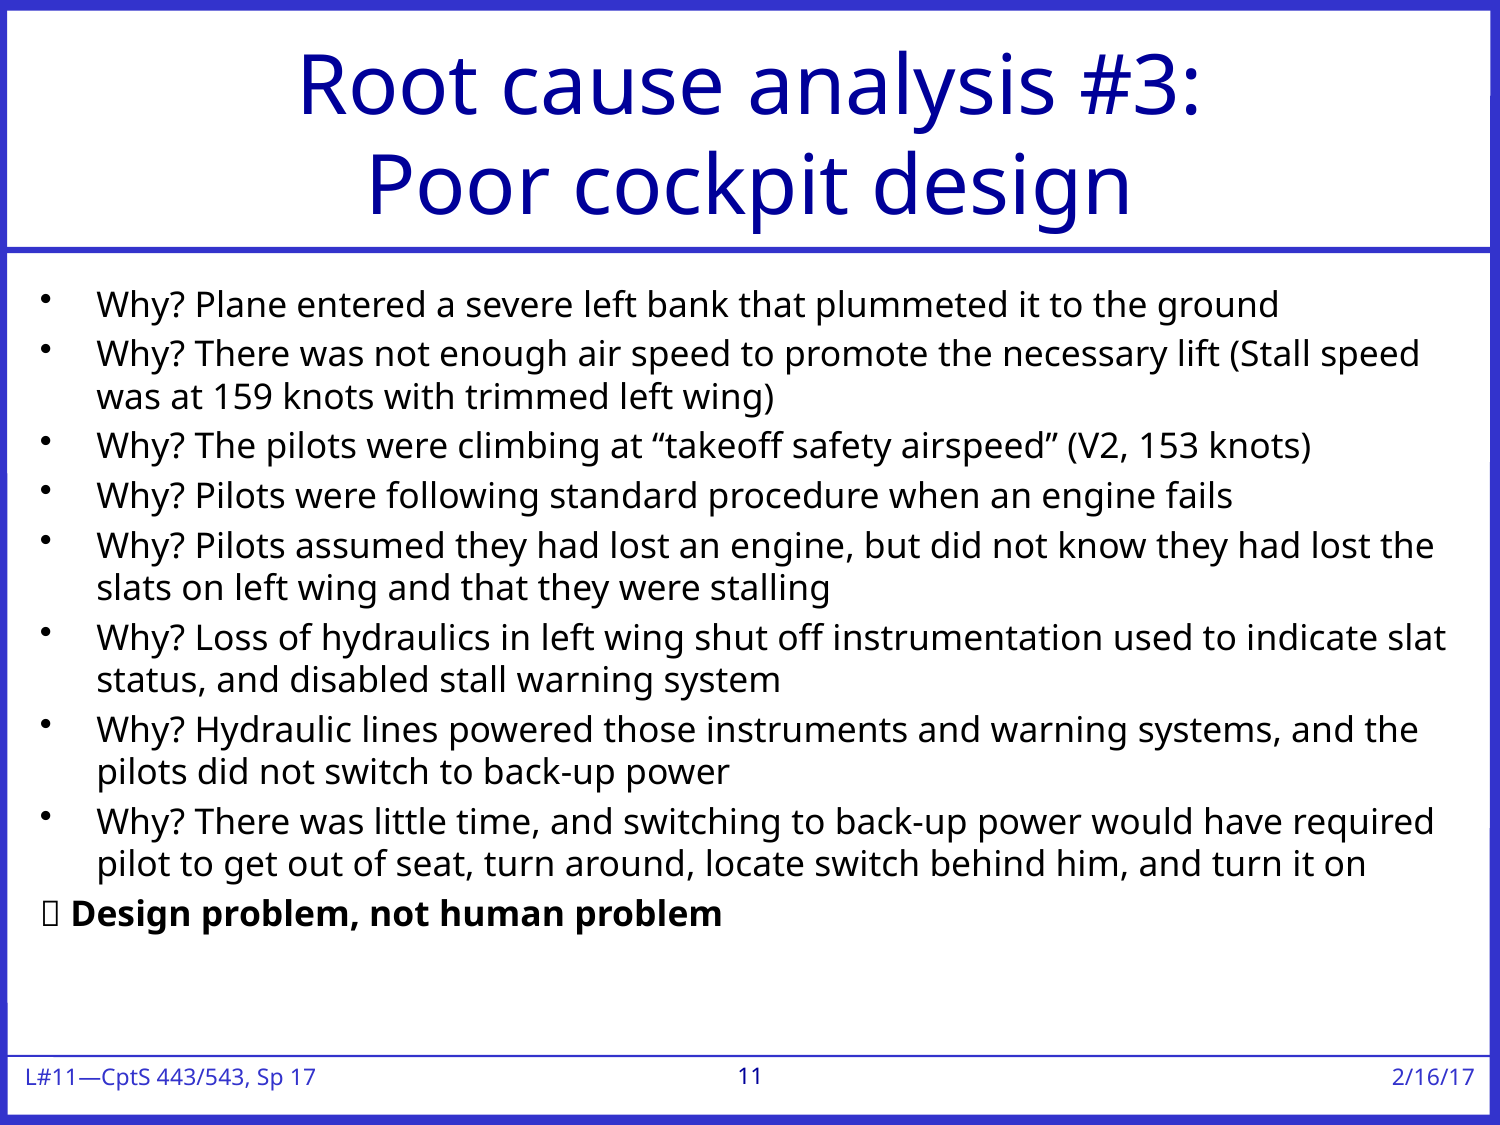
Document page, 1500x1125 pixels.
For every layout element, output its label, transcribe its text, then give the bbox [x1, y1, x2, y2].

list Why? Plane entered a severe left bank that plummeted it to the ground Why? There was not enough air speed to promote the necessary lift (Stall speed was at 159 knots with trimmed left wing) Why? The pilots were climbing at “takeoff safety airspeed” (V2, 153 knots) Why? Pilots were following standard procedure when an engine fails Why? Pilots assumed they had lost an engine, but did not know they had lost the slats on left wing and that they were stalling Why? Loss of hydraulics in left wing shut off instrumentation used to indicate slat status, and disabled stall warning system Why? Hydraulic lines powered those instruments and warning systems, and the pilots did not switch to back-up power Why? There was little time, and switching to back-up power would have required pilot to get out of seat, turn around, locate switch behind him, and turn it on  Design problem, not human problem [24, 273, 1476, 1038]
title Root cause analysis #3: Poor cockpit design [24, 24, 1476, 238]
slide_number 11 [37, 1053, 1464, 1079]
